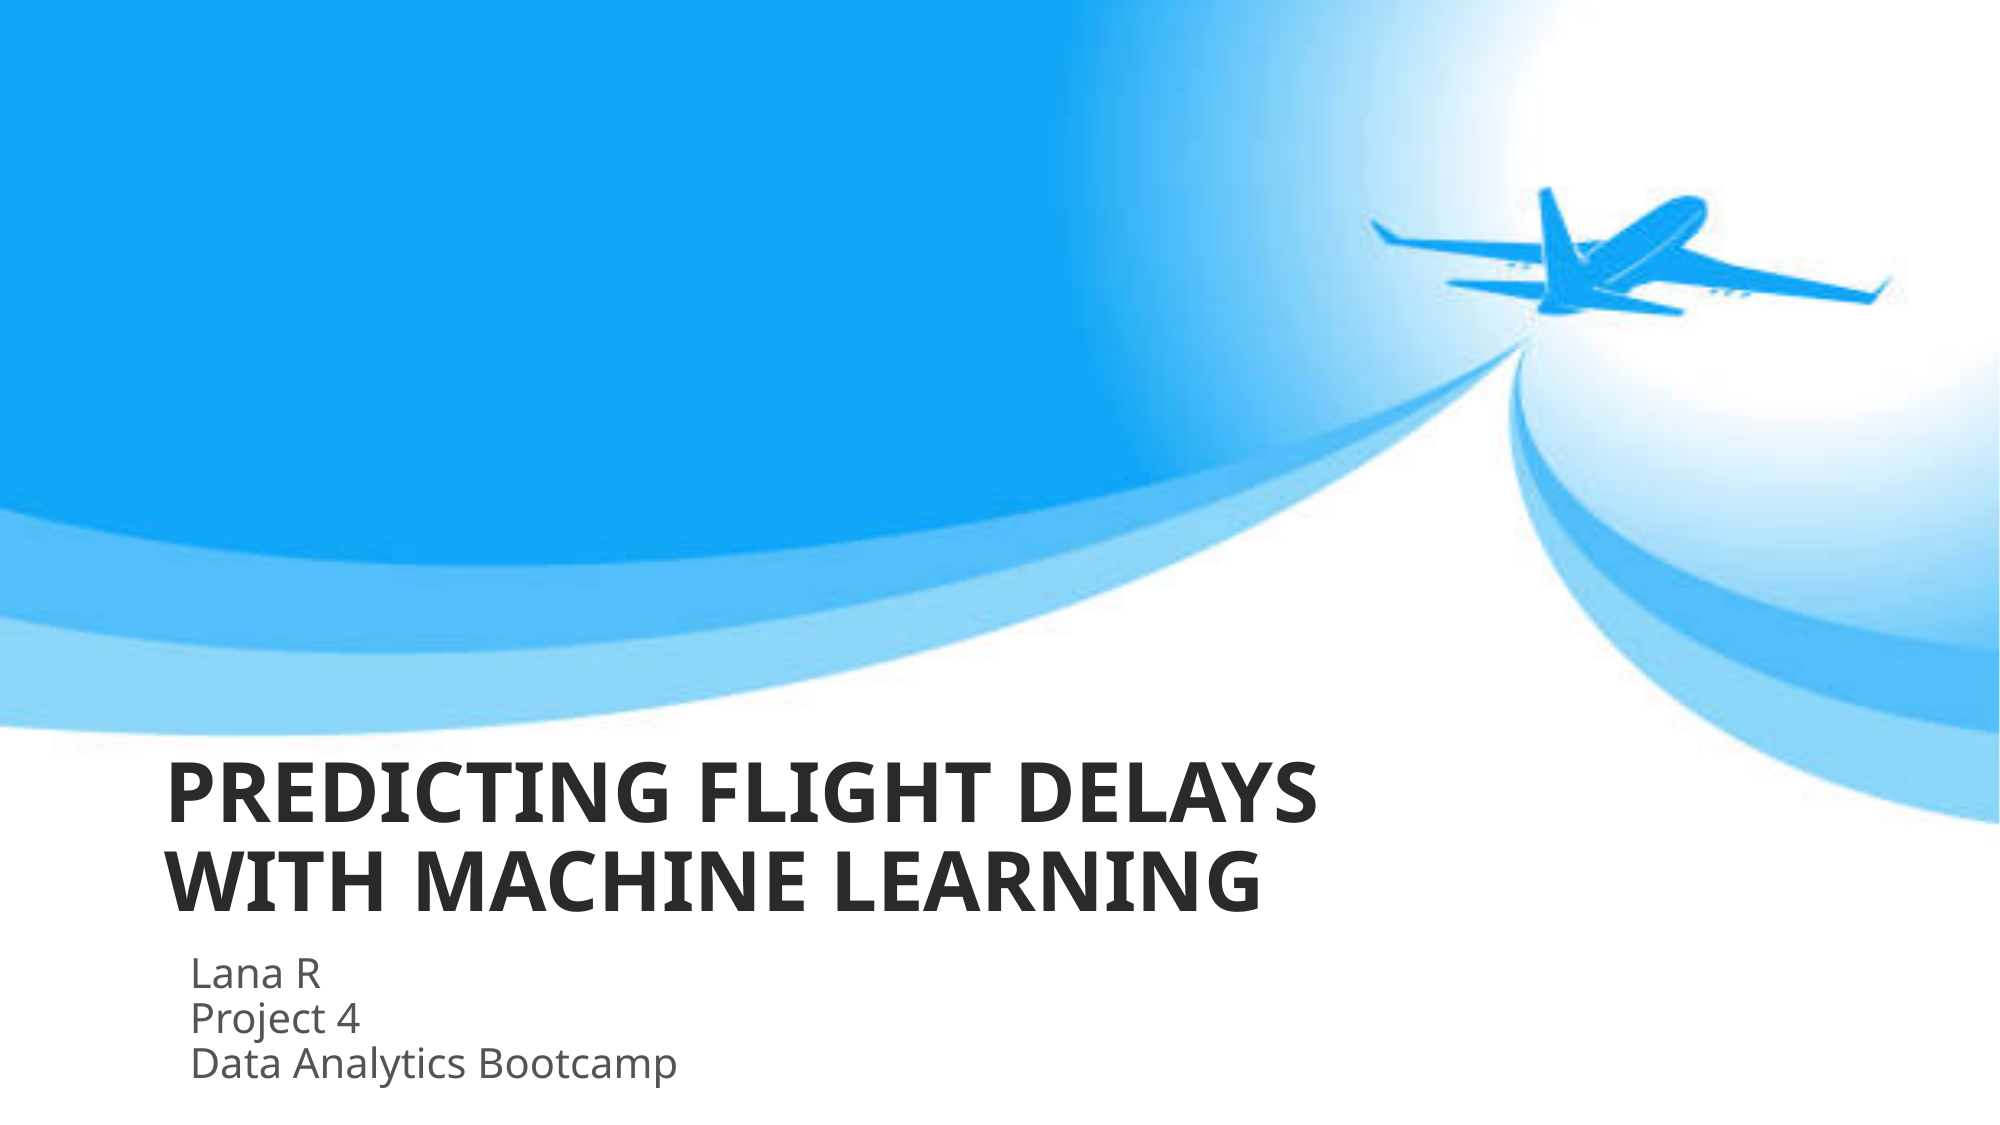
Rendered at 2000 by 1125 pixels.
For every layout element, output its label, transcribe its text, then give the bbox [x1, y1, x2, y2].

picture [0, 0, 2000, 875]
title Predicting flight delays with machine learning [149, 875, 1800, 938]
subtitle Lana R Project 4 Data Analytics Bootcamp [174, 945, 1463, 1100]
